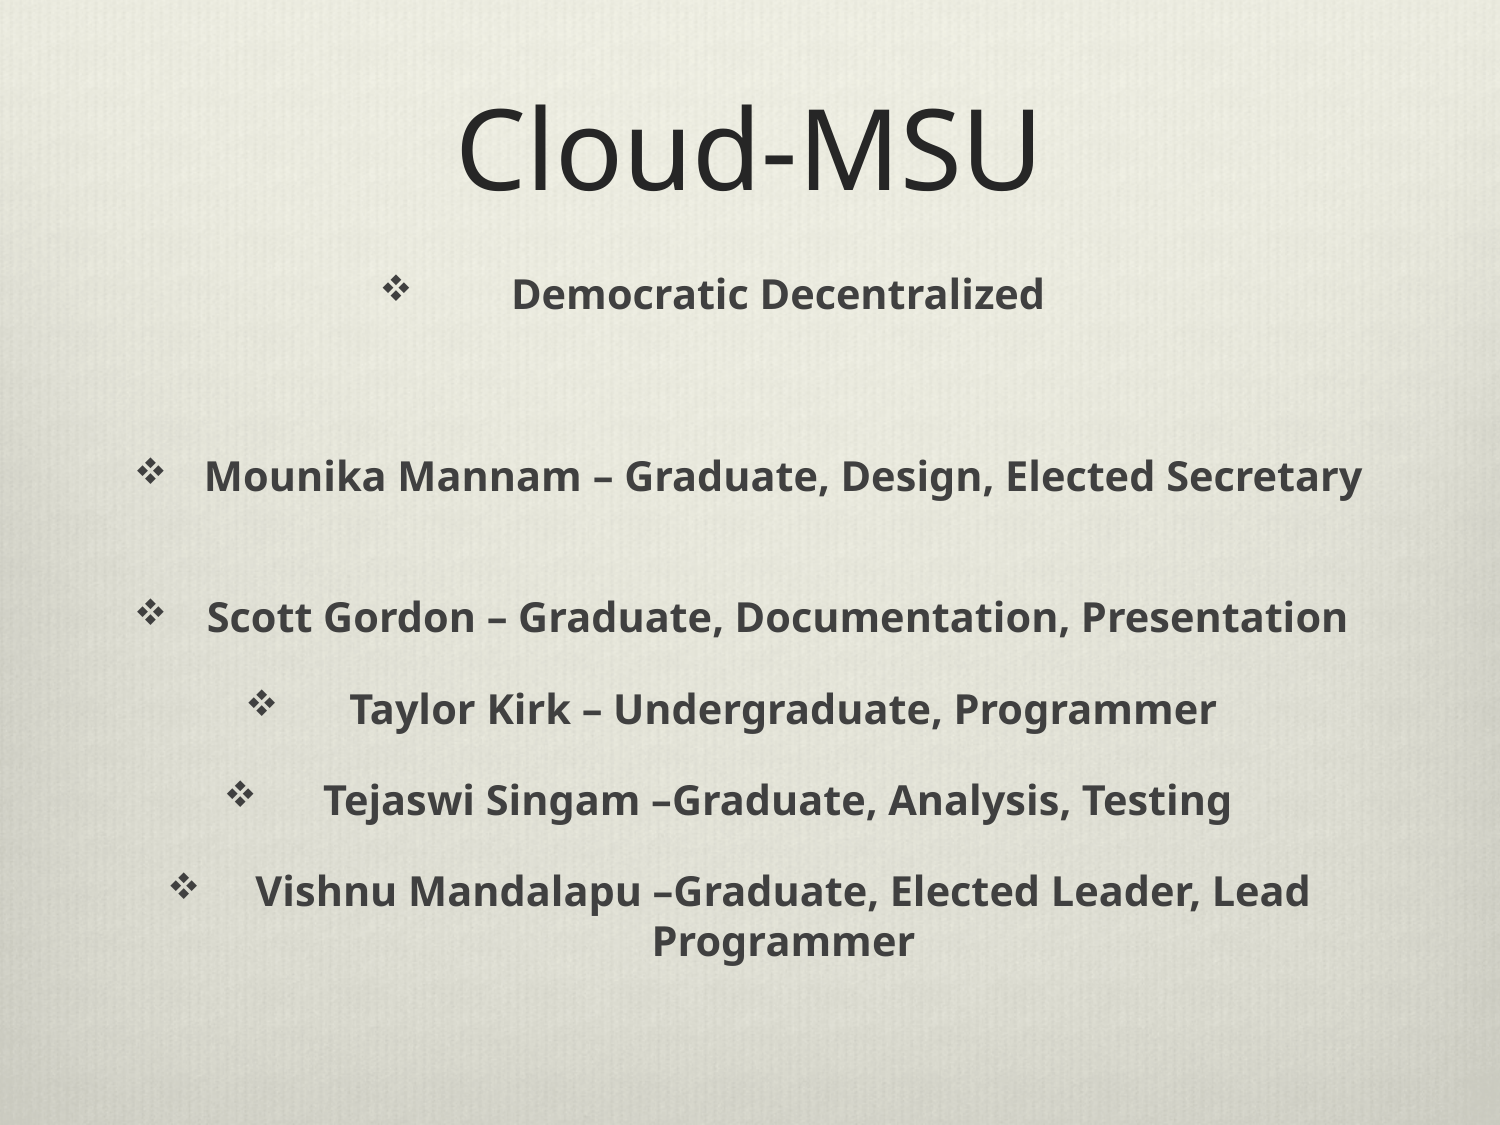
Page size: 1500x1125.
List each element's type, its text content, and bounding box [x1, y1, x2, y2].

title Cloud-MSU [119, 51, 1381, 240]
list Democratic Decentralized Mounika Mannam – Graduate, Design, Elected Secretary Scott Gordon – Graduate, Documentation, Presentation Taylor Kirk – Undergraduate, Programmer Tejaswi Singam –Graduate, Analysis, Testing Vishnu Mandalapu –Graduate, Elected Leader, Lead Programmer [119, 260, 1381, 1011]
